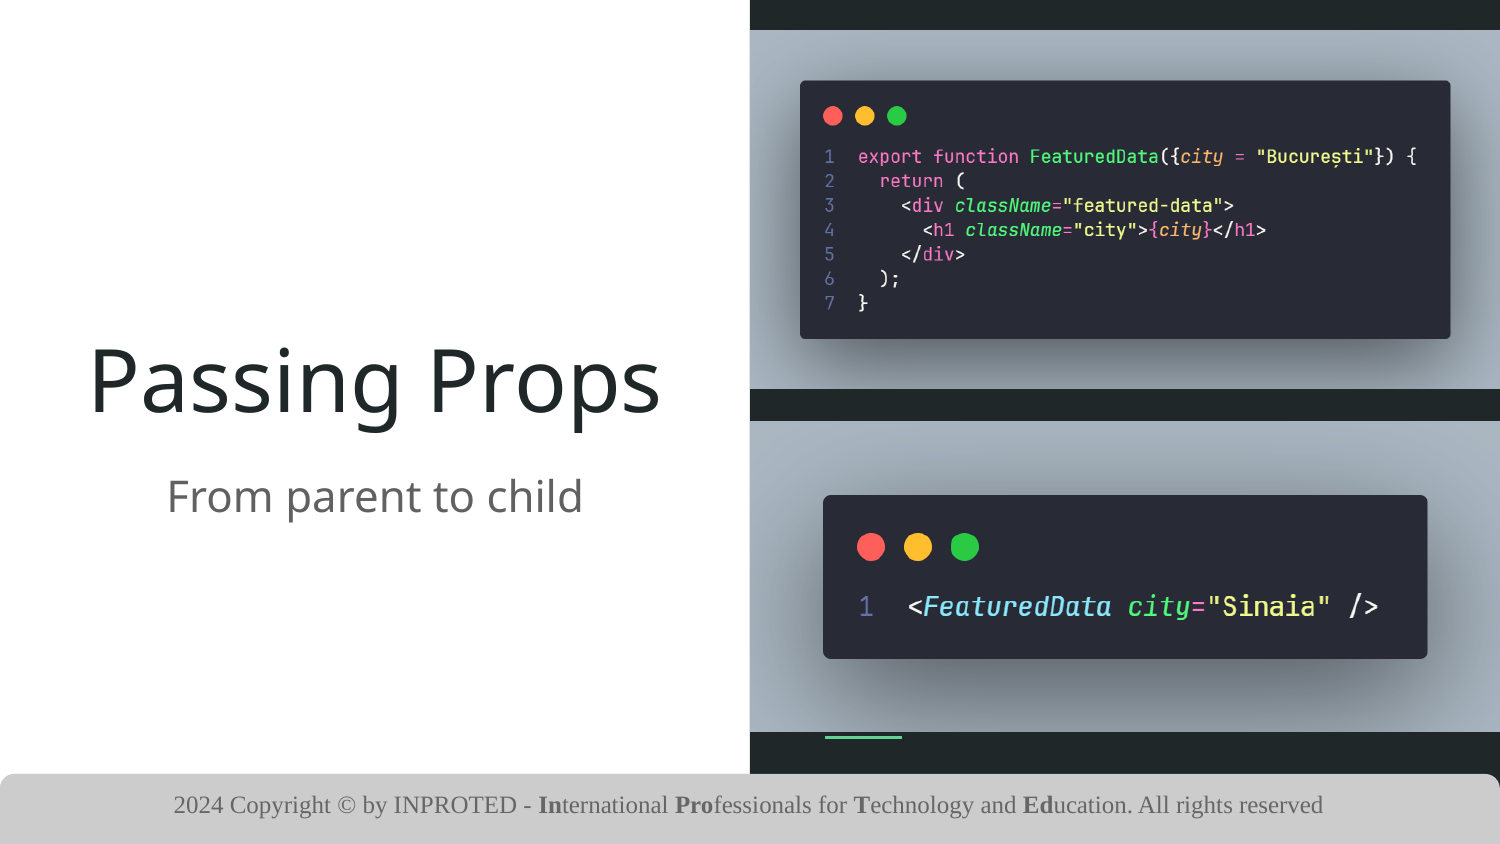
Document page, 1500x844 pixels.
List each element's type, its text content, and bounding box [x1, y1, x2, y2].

picture [749, 30, 1500, 389]
subtitle From parent to child [43, 454, 708, 675]
title Passing Props [43, 197, 708, 446]
picture [749, 421, 1500, 732]
